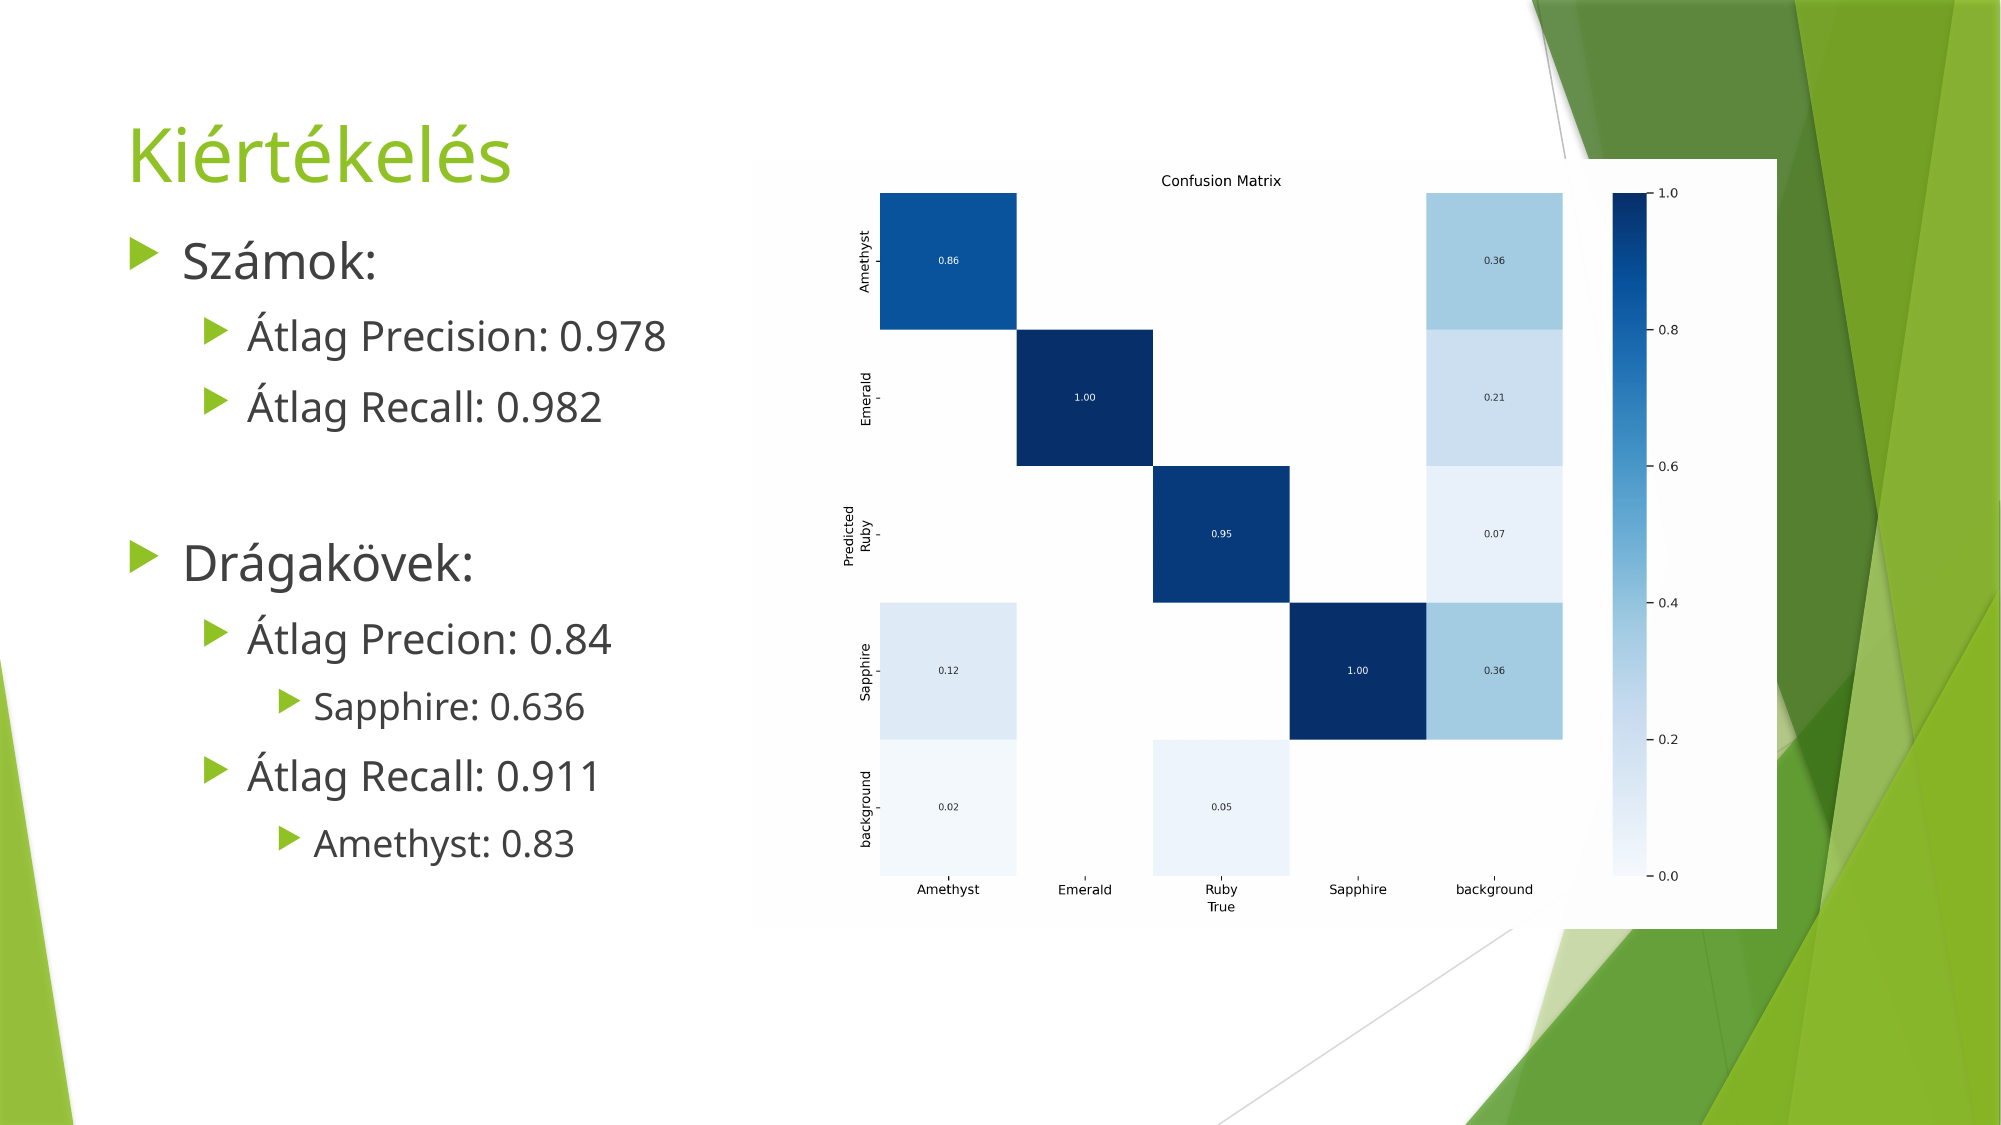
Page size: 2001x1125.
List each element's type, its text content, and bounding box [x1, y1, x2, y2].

list Számok: Átlag Precision: 0.978 Átlag Recall: 0.982 Drágakövek: Átlag Precion: 0.84 Sapphire: 0.636 Átlag Recall: 0.911 Amethyst: 0.83 [111, 221, 1522, 992]
title Kiértékelés [111, 99, 1522, 221]
picture [750, 159, 1777, 930]
